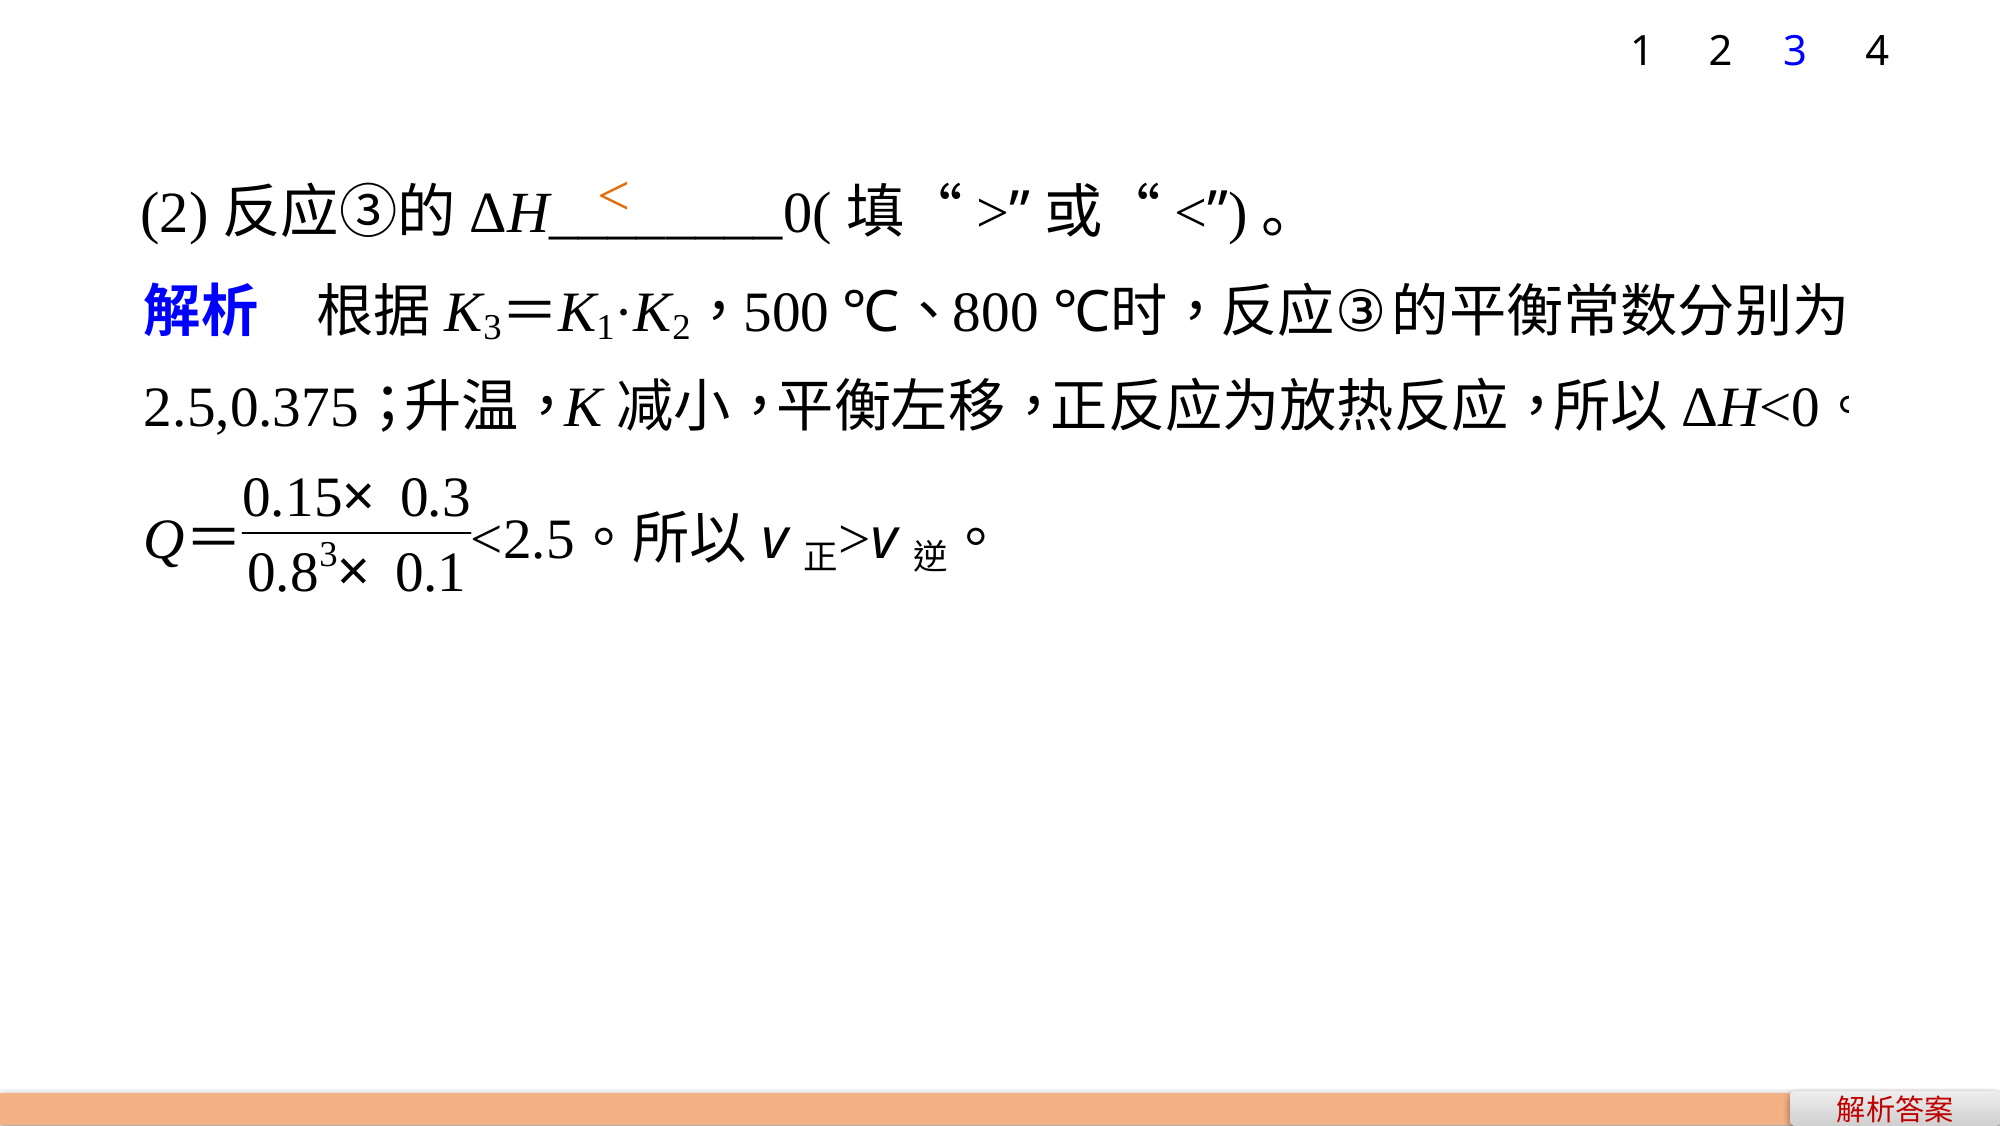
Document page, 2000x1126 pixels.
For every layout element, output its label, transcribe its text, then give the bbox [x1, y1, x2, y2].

text_box 2 [1691, 1, 1753, 97]
text_box < [582, 149, 645, 234]
text_box 1 [1609, 1, 1675, 97]
text_box 3 [1769, 1, 1828, 97]
text_box (2)反应③的ΔH________0(填“>”或“<”)。 [125, 131, 1897, 357]
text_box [143, 264, 1849, 717]
text_box 4 [1844, 1, 1910, 97]
text_box 解析答案 [1788, 1089, 2000, 1126]
text_box [0, 1092, 1787, 1126]
